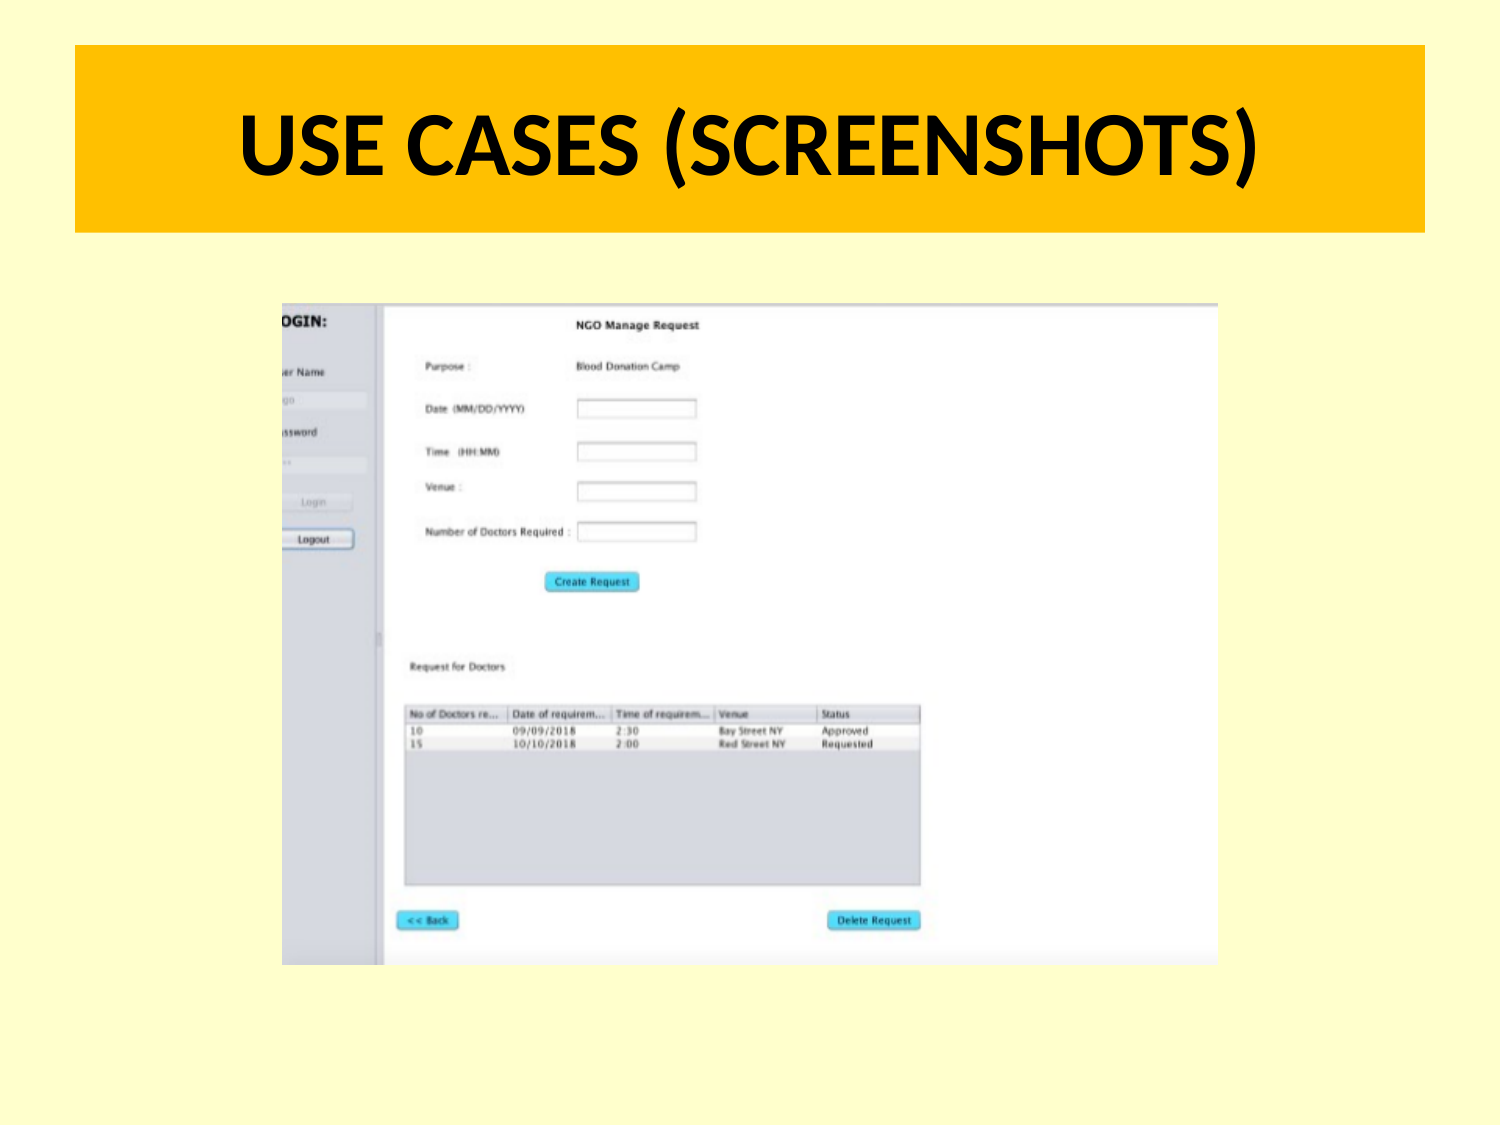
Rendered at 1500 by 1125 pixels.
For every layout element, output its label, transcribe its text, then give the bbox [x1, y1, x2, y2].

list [281, 302, 1219, 965]
title USE CASES (SCREENSHOTS) [75, 45, 1425, 233]
